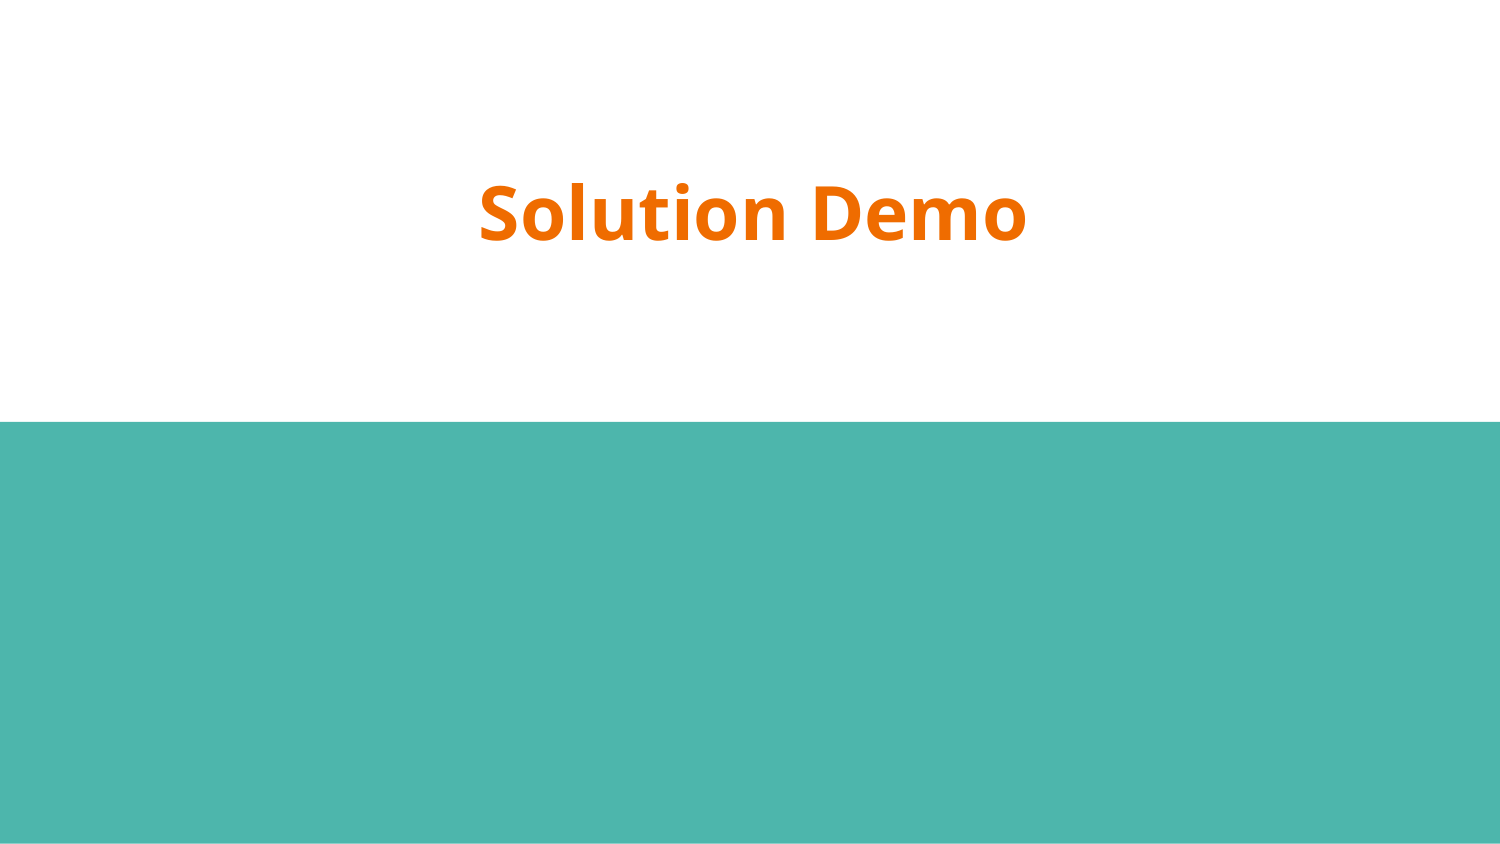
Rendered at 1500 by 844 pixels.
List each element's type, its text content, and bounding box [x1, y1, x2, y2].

title Solution Demo [51, 133, 1458, 289]
